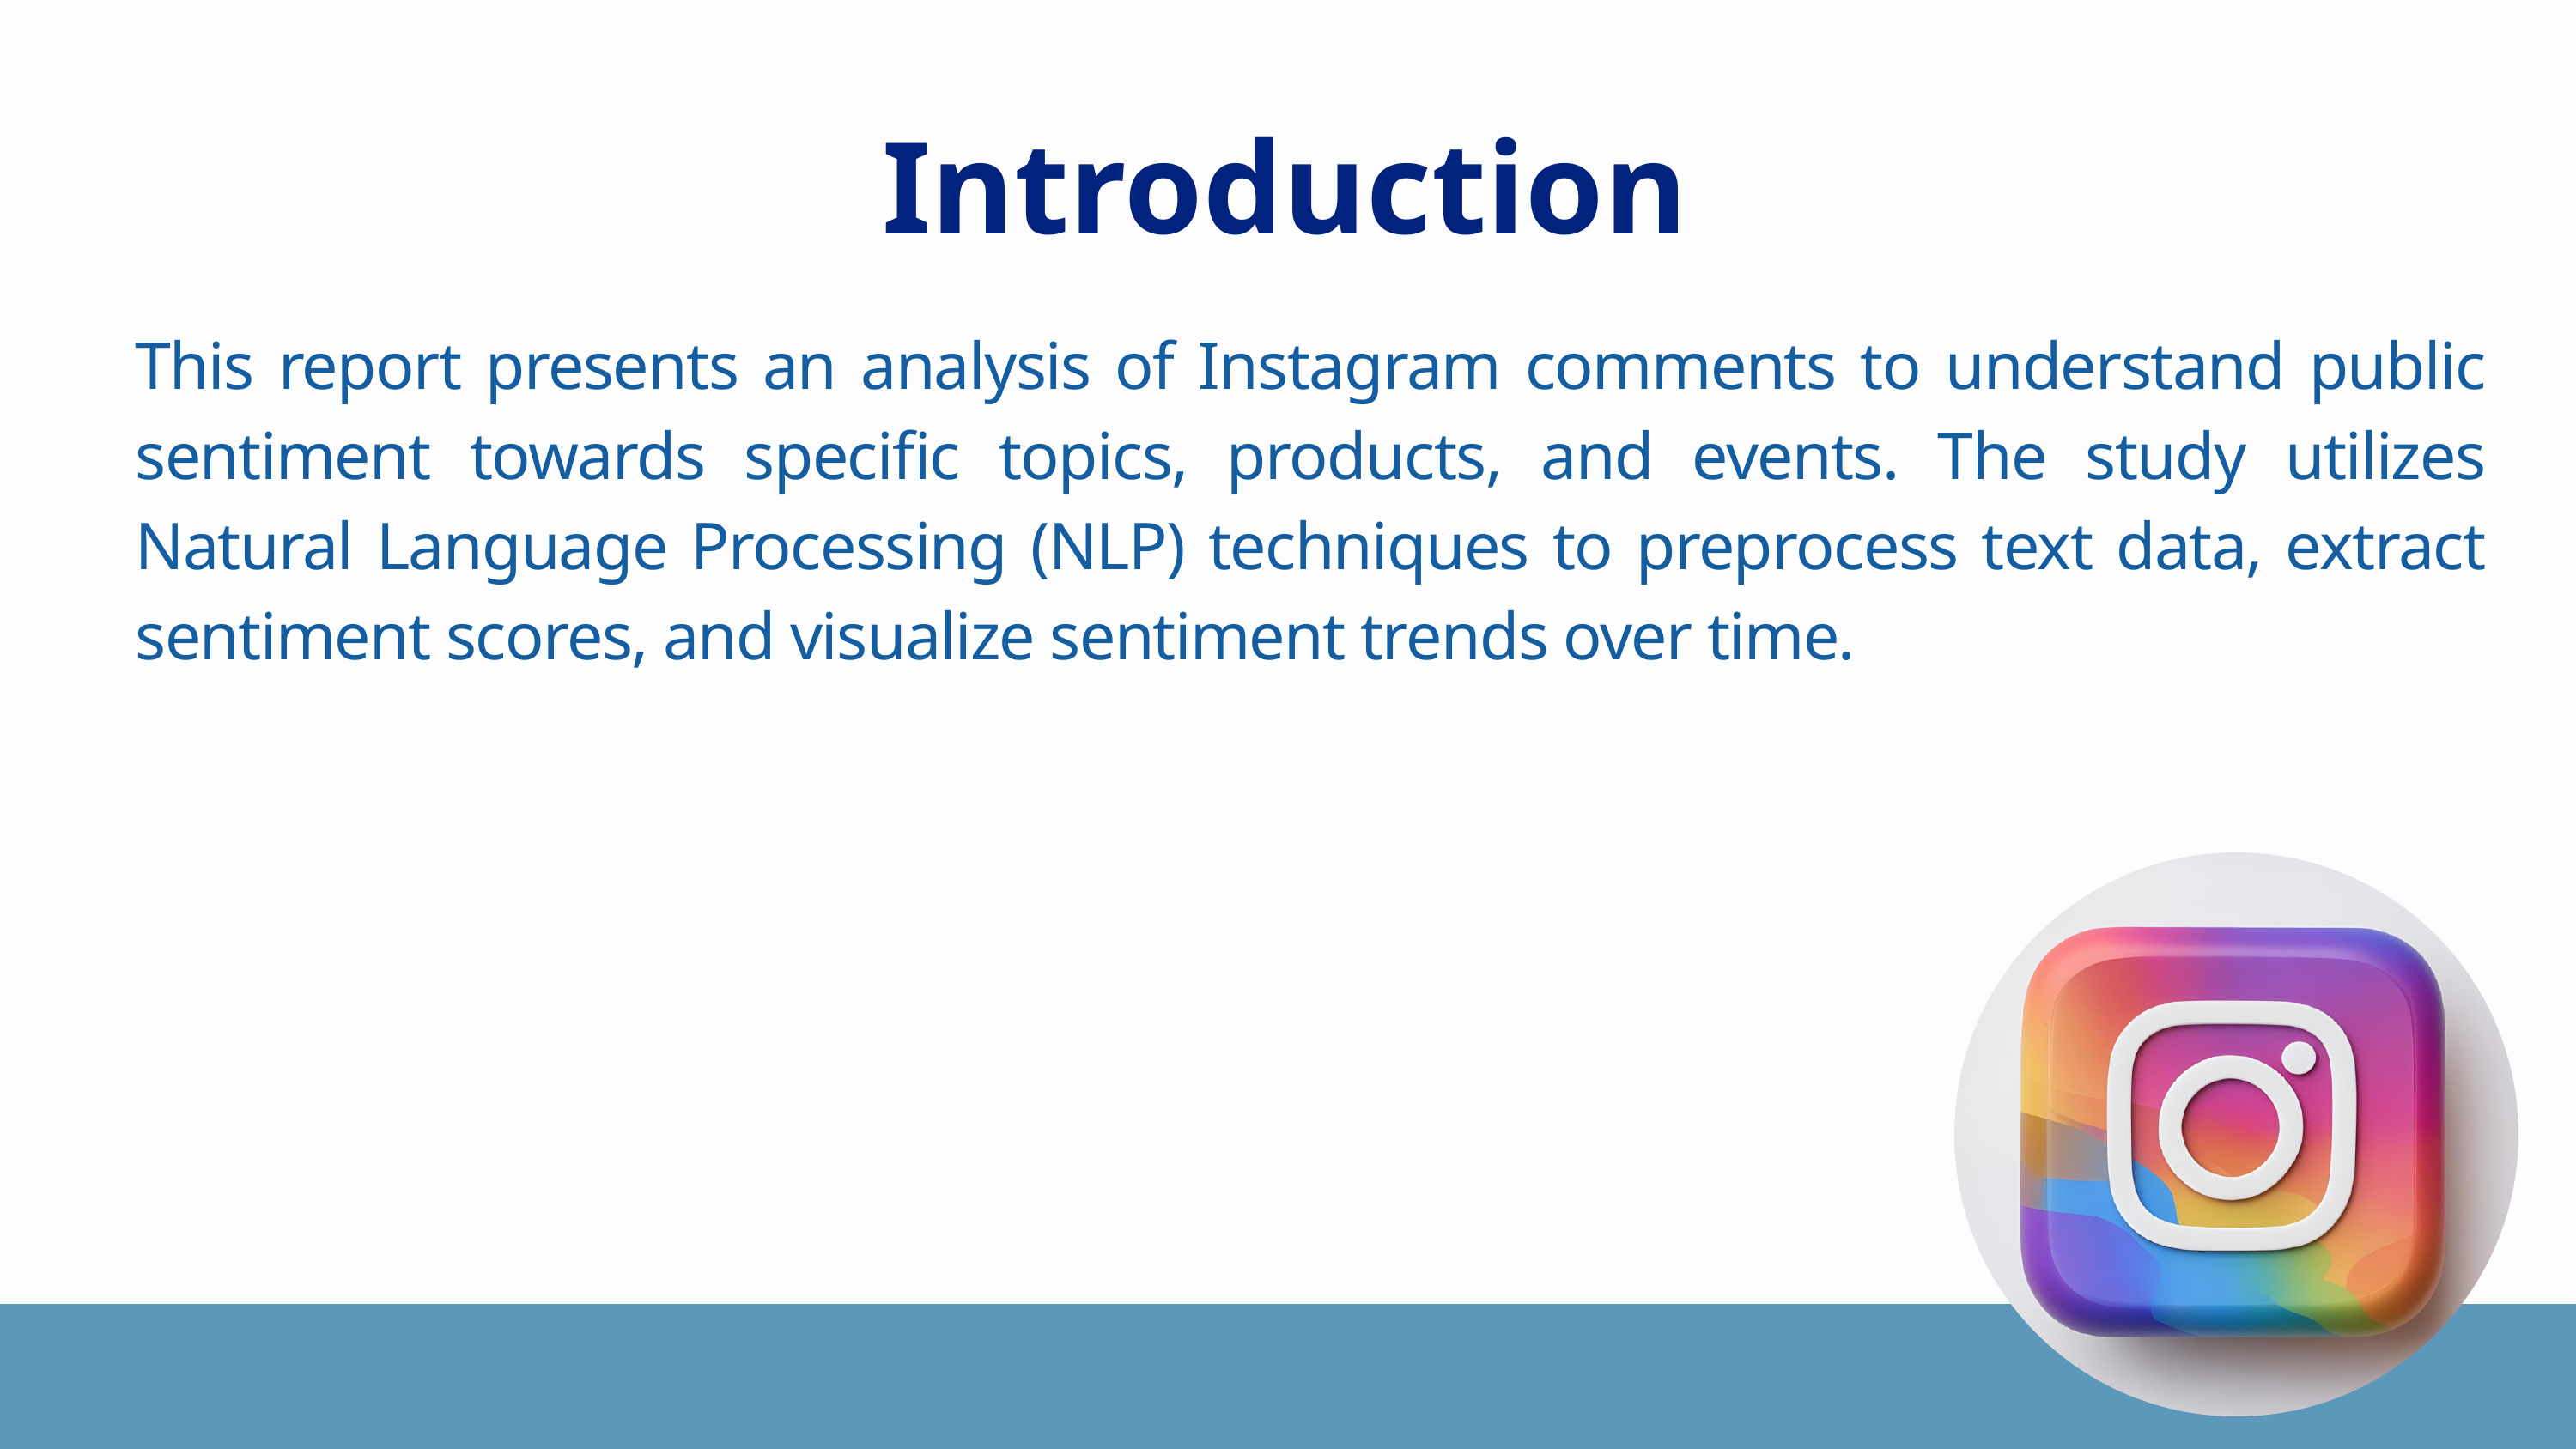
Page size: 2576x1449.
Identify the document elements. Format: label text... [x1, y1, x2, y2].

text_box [1953, 852, 2519, 1417]
text_box This report presents an analysis of Instagram comments to understand public sentiment towards specific topics, products, and events. The study utilizes Natural Language Processing (NLP) techniques to preprocess text data, extract sentiment scores, and visualize sentiment trends over time. [135, 312, 2485, 673]
text_box Introduction [659, 82, 1911, 260]
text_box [0, 1303, 2576, 1449]
